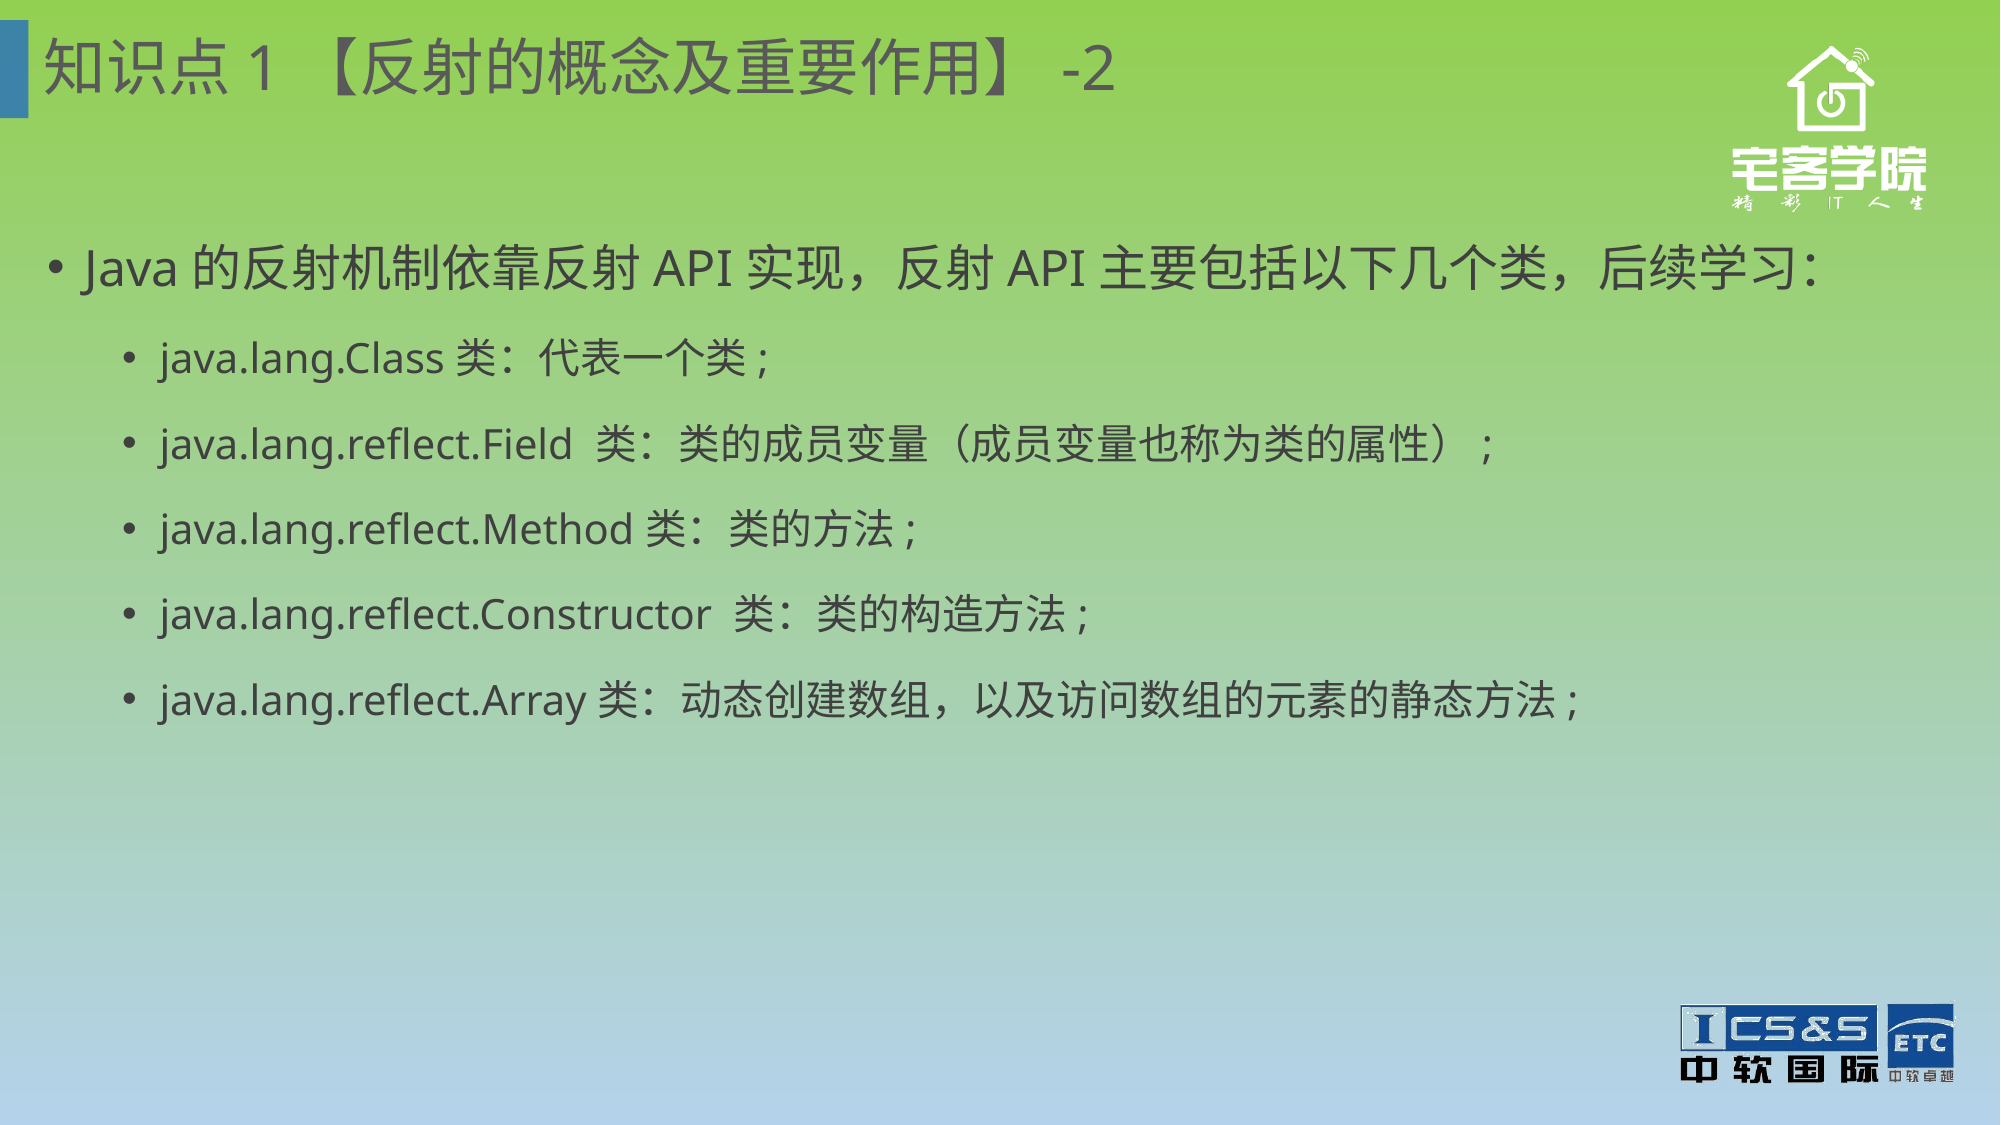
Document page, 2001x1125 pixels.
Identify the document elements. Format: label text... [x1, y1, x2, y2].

picture [1669, 994, 1963, 1093]
text_box 知识点1【反射的概念及重要作用】-2 [28, 0, 1927, 140]
picture [1728, 26, 1930, 230]
list Java的反射机制依靠反射API实现，反射API主要包括以下几个类，后续学习： java.lang.Class类：代表一个类; java.lang.reflect.Field 类：类的成员变量（成员变量也称为类的属性）; java.lang.reflect.Method类：类的方法; java.lang.reflect.Constructor 类：类的构造方法; java.lang.reflect.Array类：动态创建数组，以及访问数组的元素的静态方法; [32, 199, 1886, 988]
